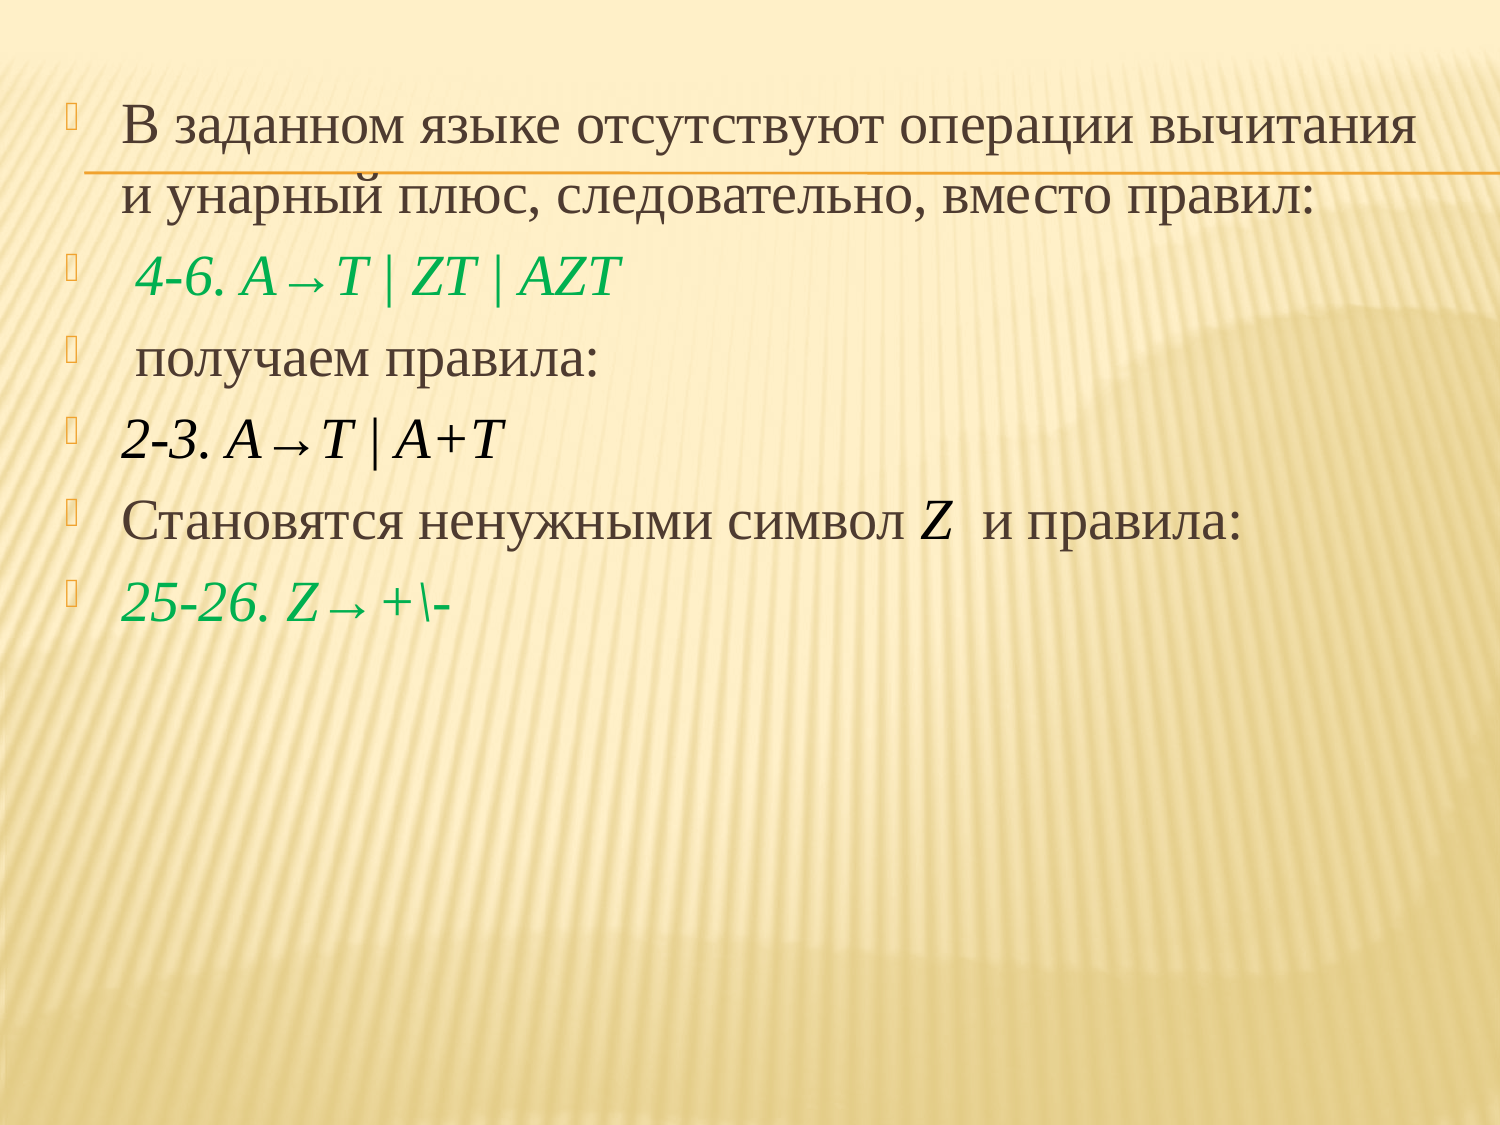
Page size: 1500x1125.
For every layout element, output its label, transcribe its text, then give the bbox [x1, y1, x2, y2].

list В заданном языке отсутствуют операции вычитания и унарный плюс, следовательно, вместо правил: 4-6. A→T | ZT | AZT получаем правила: 2-3. A→T | A+T Становятся ненужными символ Z и правила: 25-26. Z→+\- [50, 78, 1475, 998]
